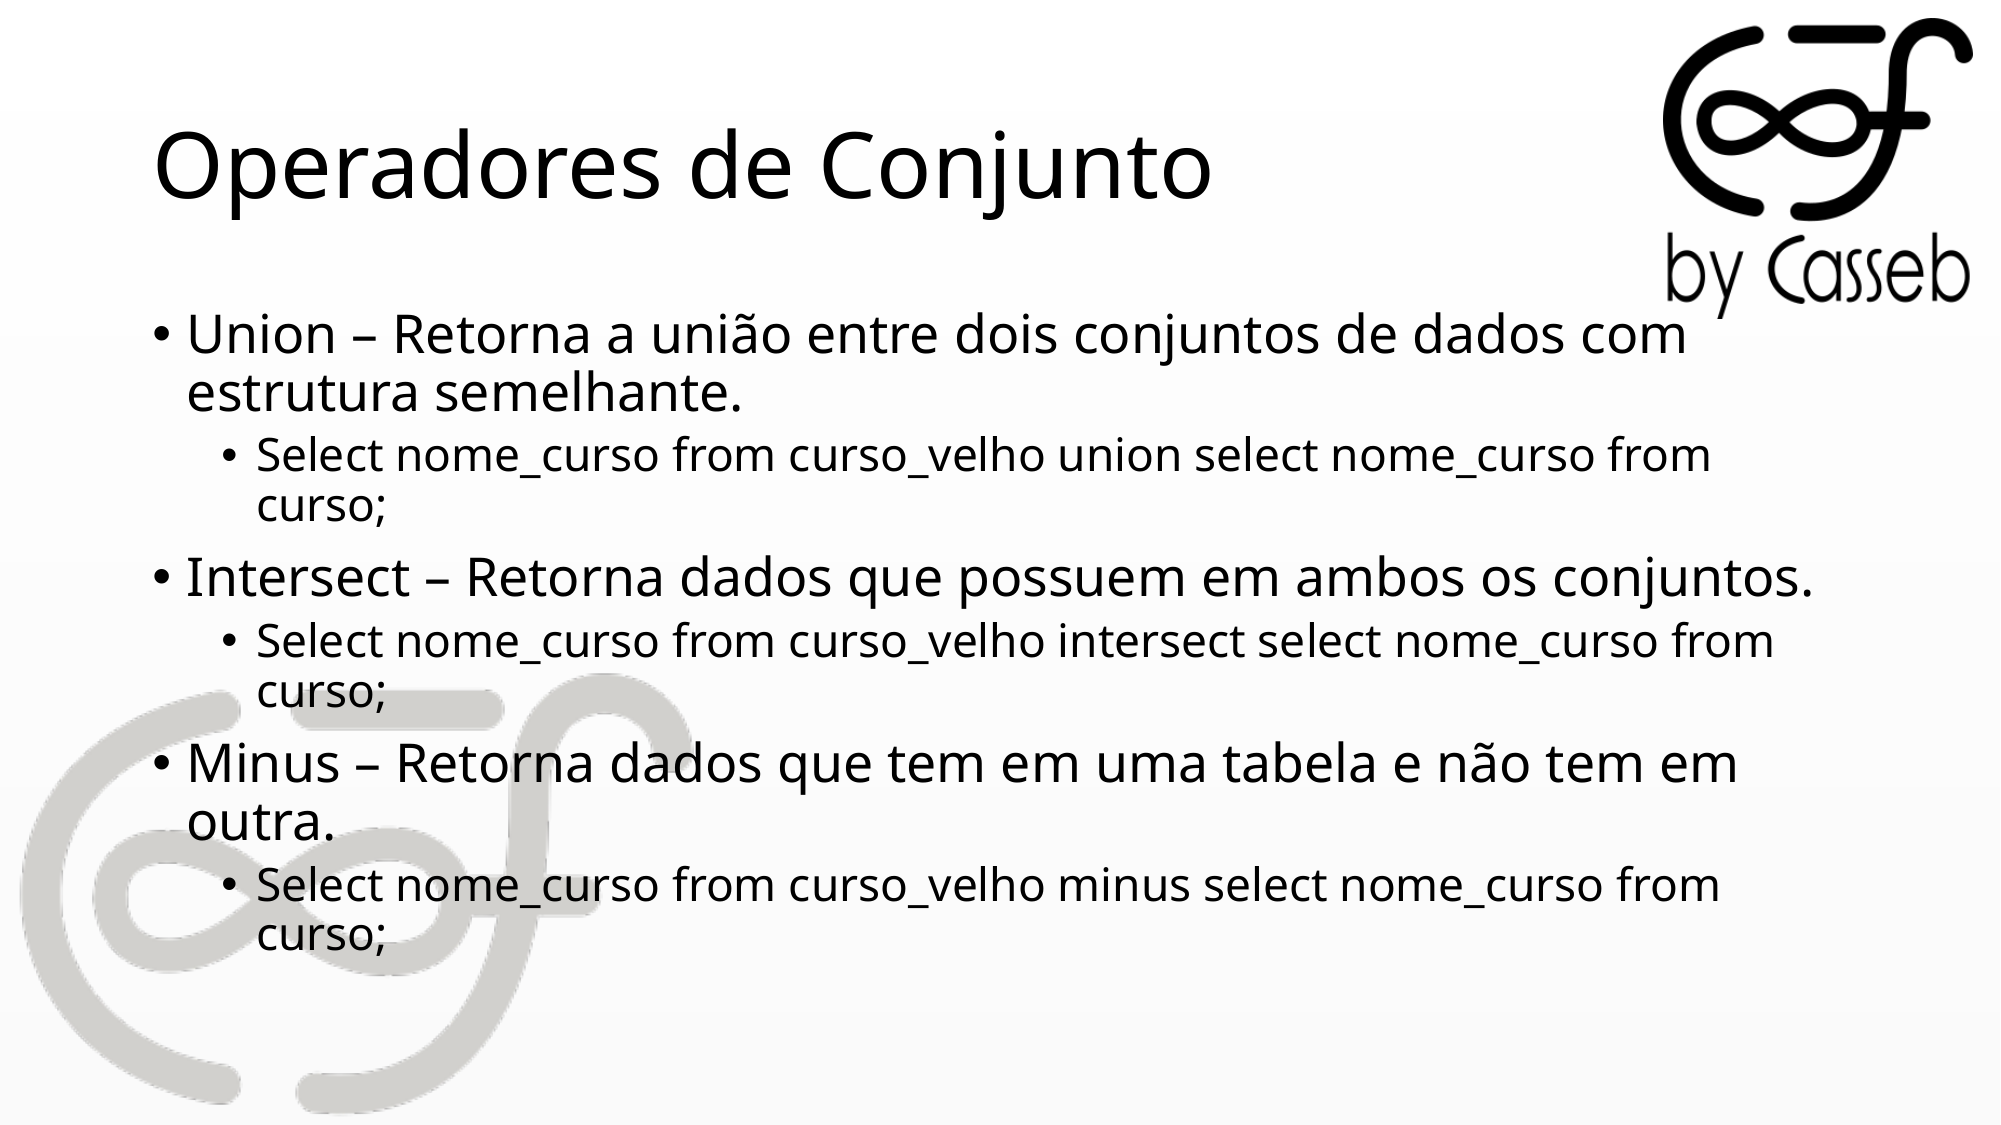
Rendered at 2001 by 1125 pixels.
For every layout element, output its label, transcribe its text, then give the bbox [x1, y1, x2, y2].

picture [0, 539, 715, 1125]
list Union – Retorna a união entre dois conjuntos de dados com estrutura semelhante. Select nome_curso from curso_velho union select nome_curso from curso; Intersect – Retorna dados que possuem em ambos os conjuntos. Select nome_curso from curso_velho intersect select nome_curso from curso; Minus – Retorna dados que tem em uma tabela e não tem em outra. Select nome_curso from curso_velho minus select nome_curso from curso; [137, 299, 1863, 1014]
title Operadores de Conjunto [137, 59, 1863, 278]
picture [1663, 18, 1973, 319]
